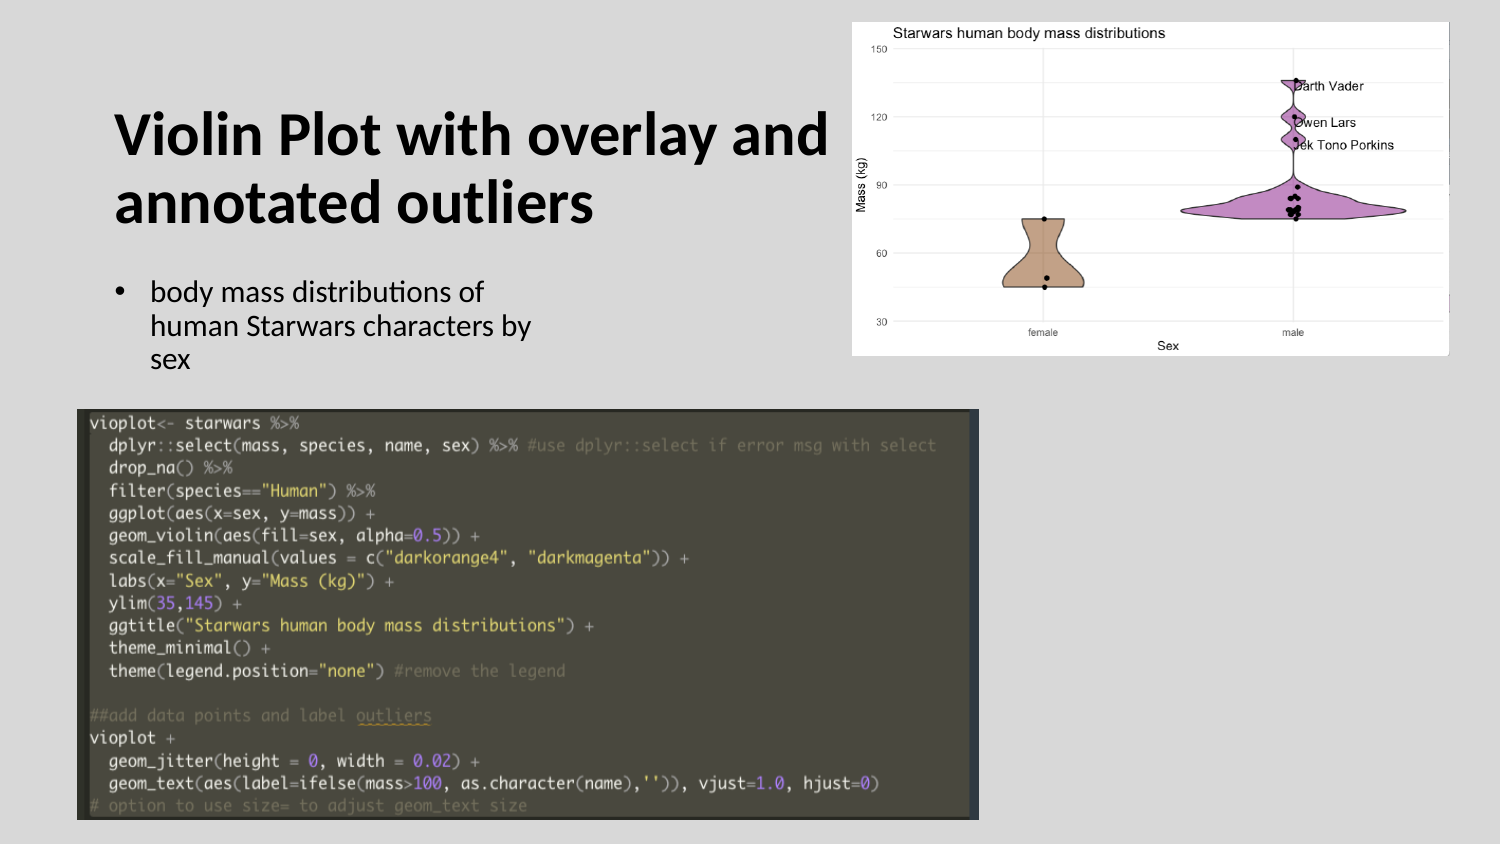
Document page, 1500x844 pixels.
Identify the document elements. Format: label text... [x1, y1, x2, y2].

title Violin Plot with overlay and annotated outliers [103, 0, 853, 243]
picture [852, 21, 1451, 356]
picture [76, 409, 979, 820]
list body mass distributions of human Starwars characters by sex [103, 215, 588, 407]
